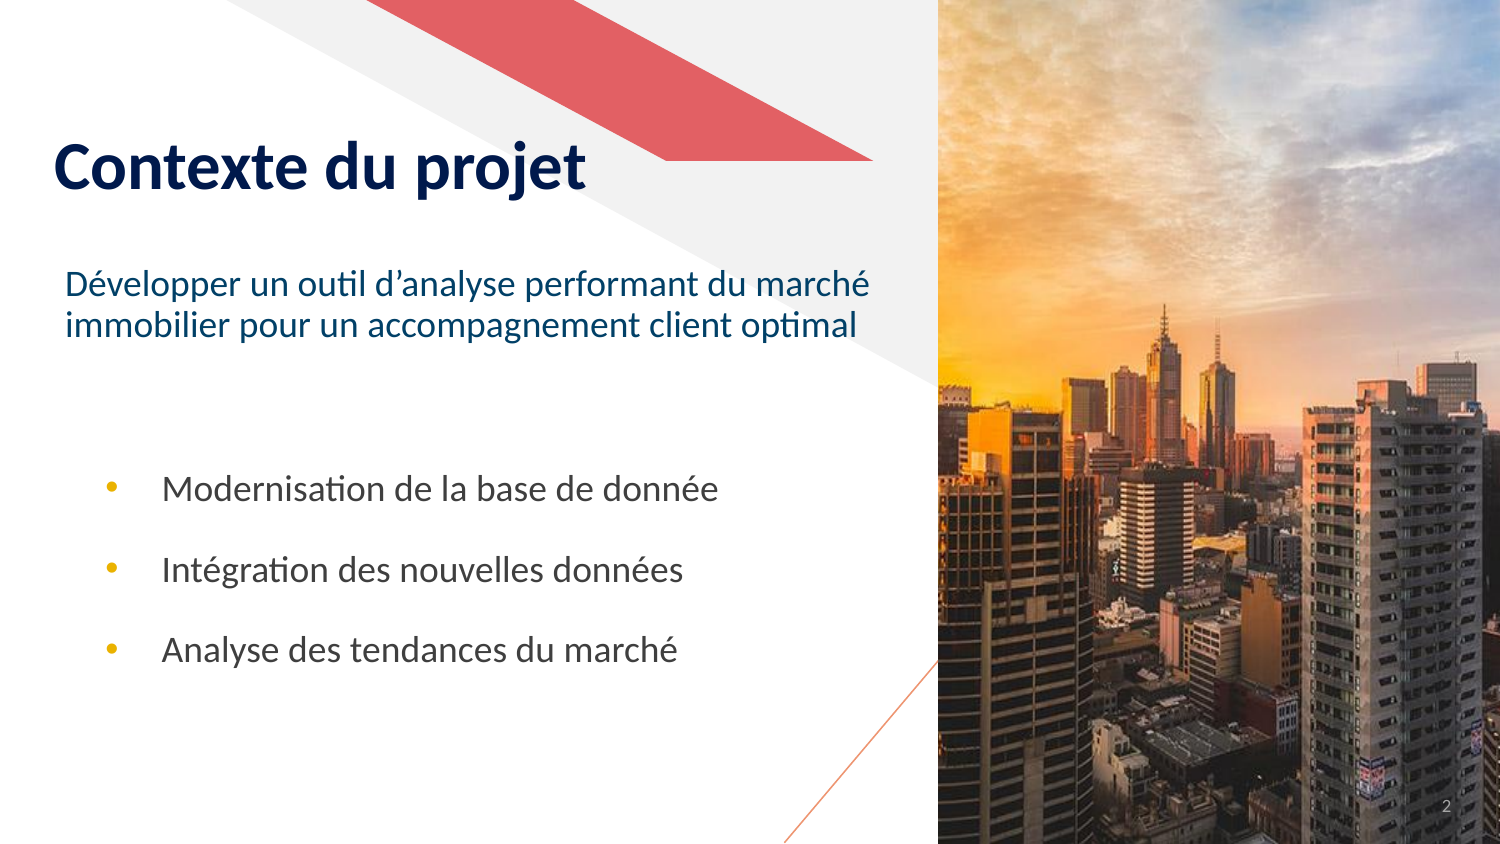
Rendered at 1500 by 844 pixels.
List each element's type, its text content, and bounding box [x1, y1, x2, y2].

picture [937, 0, 1500, 844]
list Modernisation de la base de donnée Intégration des nouvelles données Analyse des tendances du marché [75, 463, 764, 710]
title Contexte du projet [43, 54, 932, 205]
list Développer un outil d’analyse performant du marché immobilier pour un accompagnement client optimal [53, 258, 913, 334]
